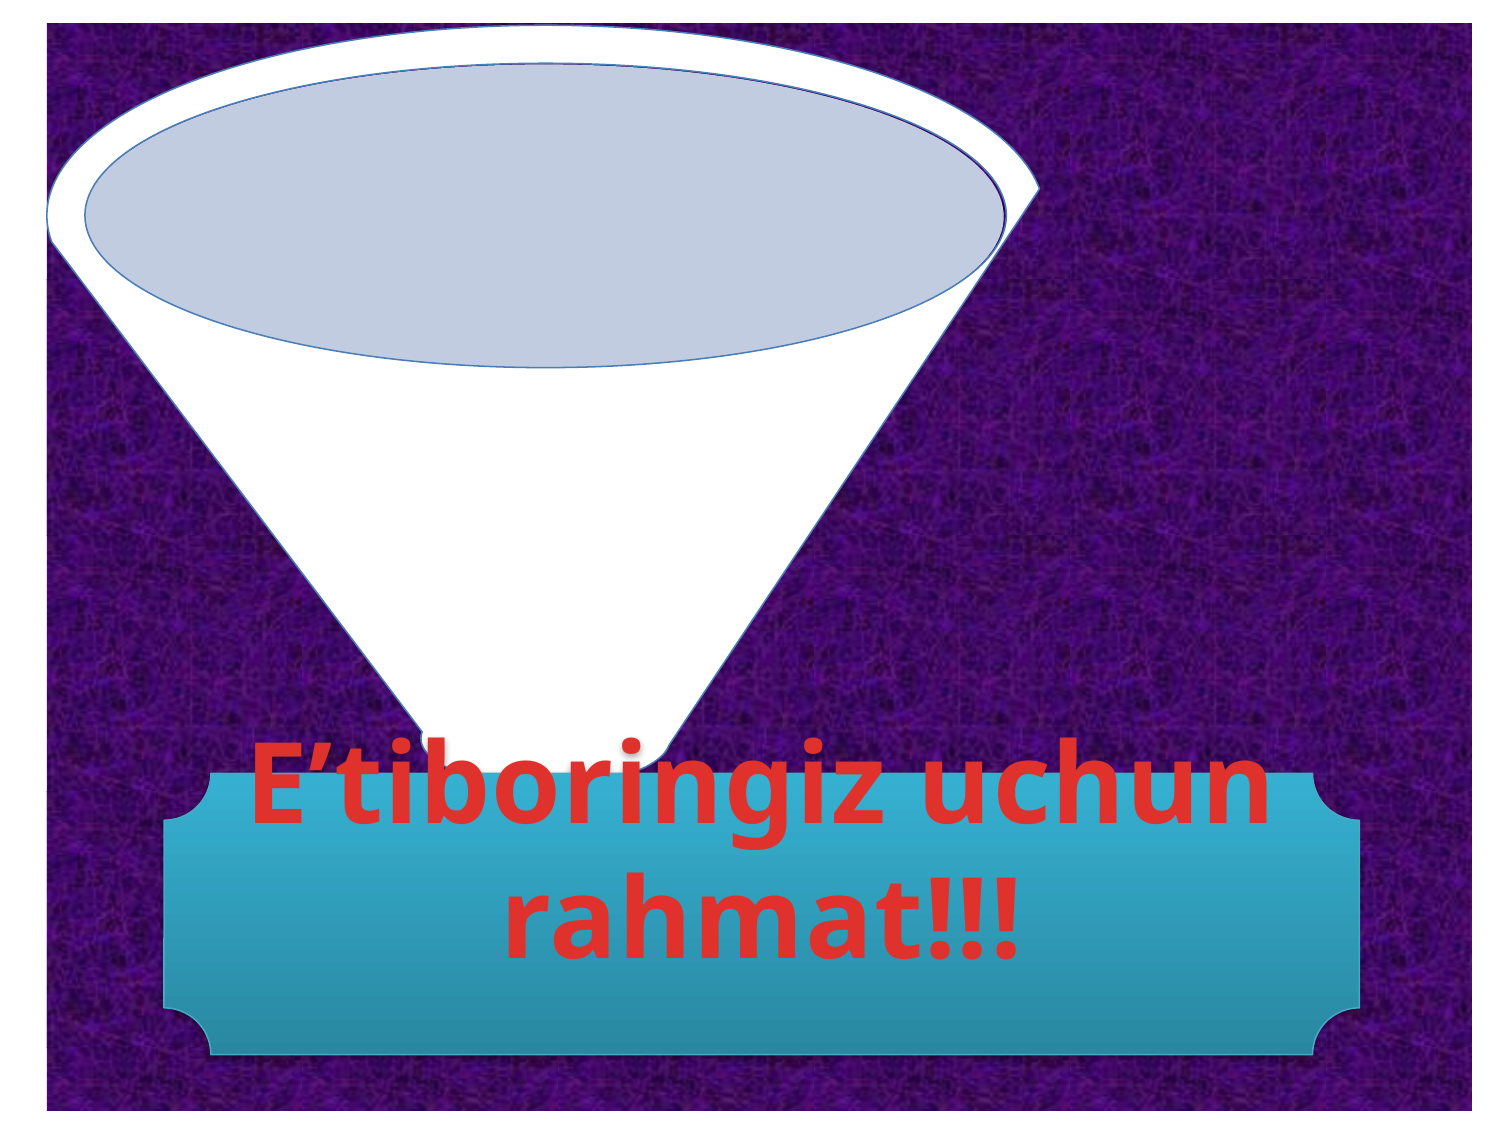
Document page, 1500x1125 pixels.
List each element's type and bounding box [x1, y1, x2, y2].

list [46, 23, 1473, 1111]
